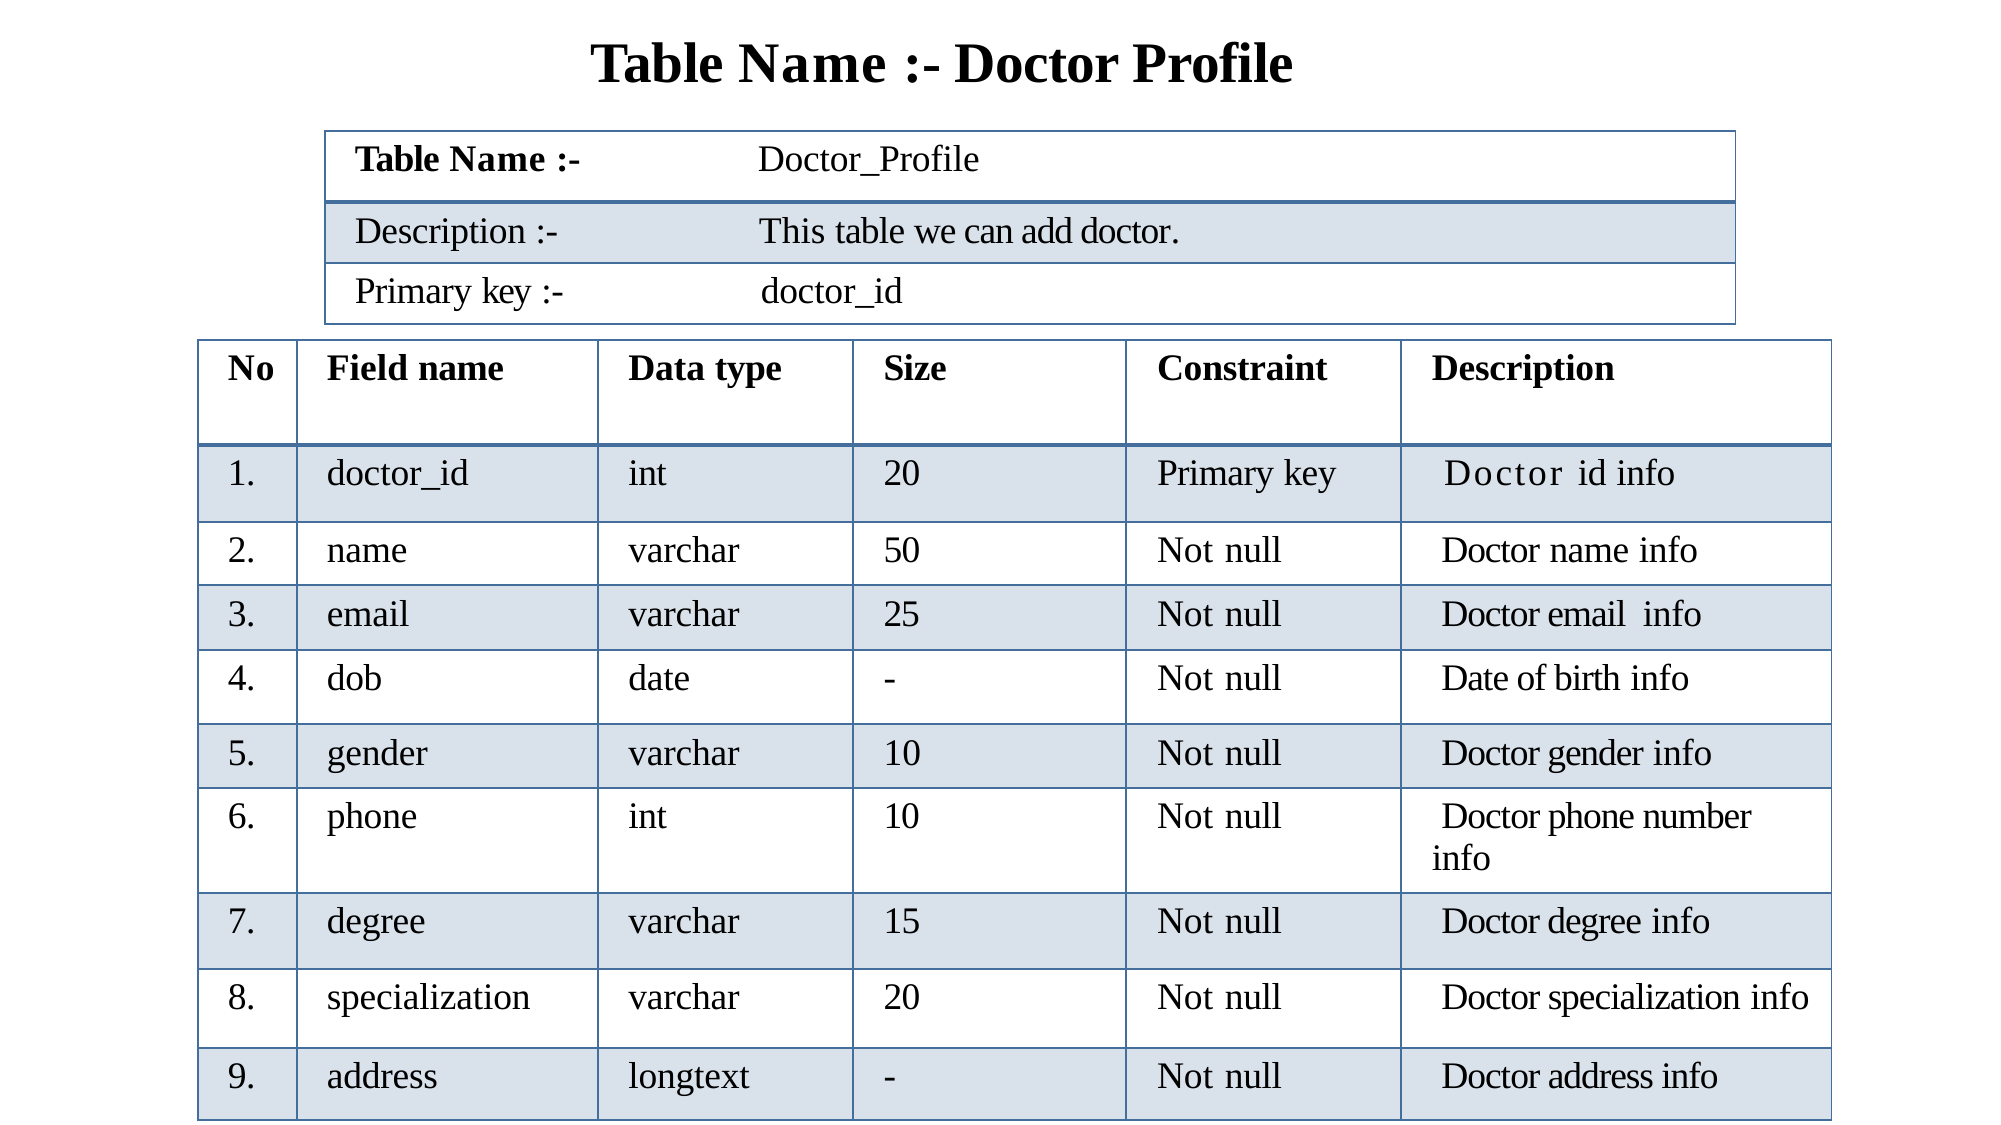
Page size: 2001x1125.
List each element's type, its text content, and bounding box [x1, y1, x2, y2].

table_cell 2. [199, 523, 296, 584]
table_header Description [1402, 341, 1831, 443]
table_cell Doctor phone number info [1402, 789, 1831, 892]
table_cell varchar [599, 523, 852, 584]
table_cell degree [298, 894, 597, 968]
table_cell Doctor name info [1402, 523, 1831, 584]
table_cell - [854, 651, 1125, 723]
table_cell 20 [854, 447, 1125, 521]
table_cell Not null [1127, 651, 1400, 723]
table_cell 5. [199, 725, 296, 787]
table_cell 10 [854, 725, 1125, 787]
table_cell Doctor degree info [1402, 894, 1831, 968]
table_cell doctor_id [298, 447, 597, 521]
table_cell Primary key [1127, 447, 1400, 521]
table_cell 1. [199, 447, 296, 521]
table_cell Not null [1127, 894, 1400, 968]
table_header Field name [298, 341, 597, 443]
table_cell name [298, 523, 597, 584]
table_cell 6. [199, 789, 296, 892]
table_cell - [854, 1049, 1125, 1119]
table_header Table Name :- Doctor_Profile [326, 132, 1735, 200]
table_cell varchar [599, 894, 852, 968]
table_cell 25 [854, 586, 1125, 649]
table_cell Not null [1127, 725, 1400, 787]
table_cell 9. [199, 1049, 296, 1119]
table_cell varchar [599, 586, 852, 649]
table_cell 20 [854, 970, 1125, 1047]
table_cell Doctor id info [1402, 447, 1831, 521]
table_cell 15 [854, 894, 1125, 968]
table_cell date [599, 651, 852, 723]
table_cell Primary key :- doctor_id [326, 264, 1735, 323]
table_cell gender [298, 725, 597, 787]
table_cell Not null [1127, 1049, 1400, 1119]
table_cell specialization [298, 970, 597, 1047]
table_cell Doctor email info [1402, 586, 1831, 649]
table_cell varchar [599, 970, 852, 1047]
table_cell 3. [199, 586, 296, 649]
table_cell Not null [1127, 789, 1400, 892]
table_cell 50 [854, 523, 1125, 584]
table_cell email [298, 586, 597, 649]
table_cell phone [298, 789, 597, 892]
table_cell Date of birth info [1402, 651, 1831, 723]
table_cell Doctor address info [1402, 1049, 1831, 1119]
table_cell int [599, 447, 852, 521]
table_cell Not null [1127, 586, 1400, 649]
table_cell Description :- This table we can add doctor. [326, 204, 1735, 262]
table_cell int [599, 789, 852, 892]
table_header Constraint [1127, 341, 1400, 443]
table_cell 7. [199, 894, 296, 968]
table_cell dob [298, 651, 597, 723]
text_box Table Name :- Doctor Profile [575, 18, 1576, 102]
table_header Size [854, 341, 1125, 443]
table_cell Not null [1127, 523, 1400, 584]
table_cell 8. [199, 970, 296, 1047]
table_header No [199, 341, 296, 443]
table_cell Not null [1127, 970, 1400, 1047]
table_cell varchar [599, 725, 852, 787]
table_cell address [298, 1049, 597, 1119]
table_cell Doctor specialization info [1402, 970, 1831, 1047]
table_cell 4. [199, 651, 296, 723]
table_cell longtext [599, 1049, 852, 1119]
table_cell Doctor gender info [1402, 725, 1831, 787]
table_cell 10 [854, 789, 1125, 892]
table_header Data type [599, 341, 852, 443]
